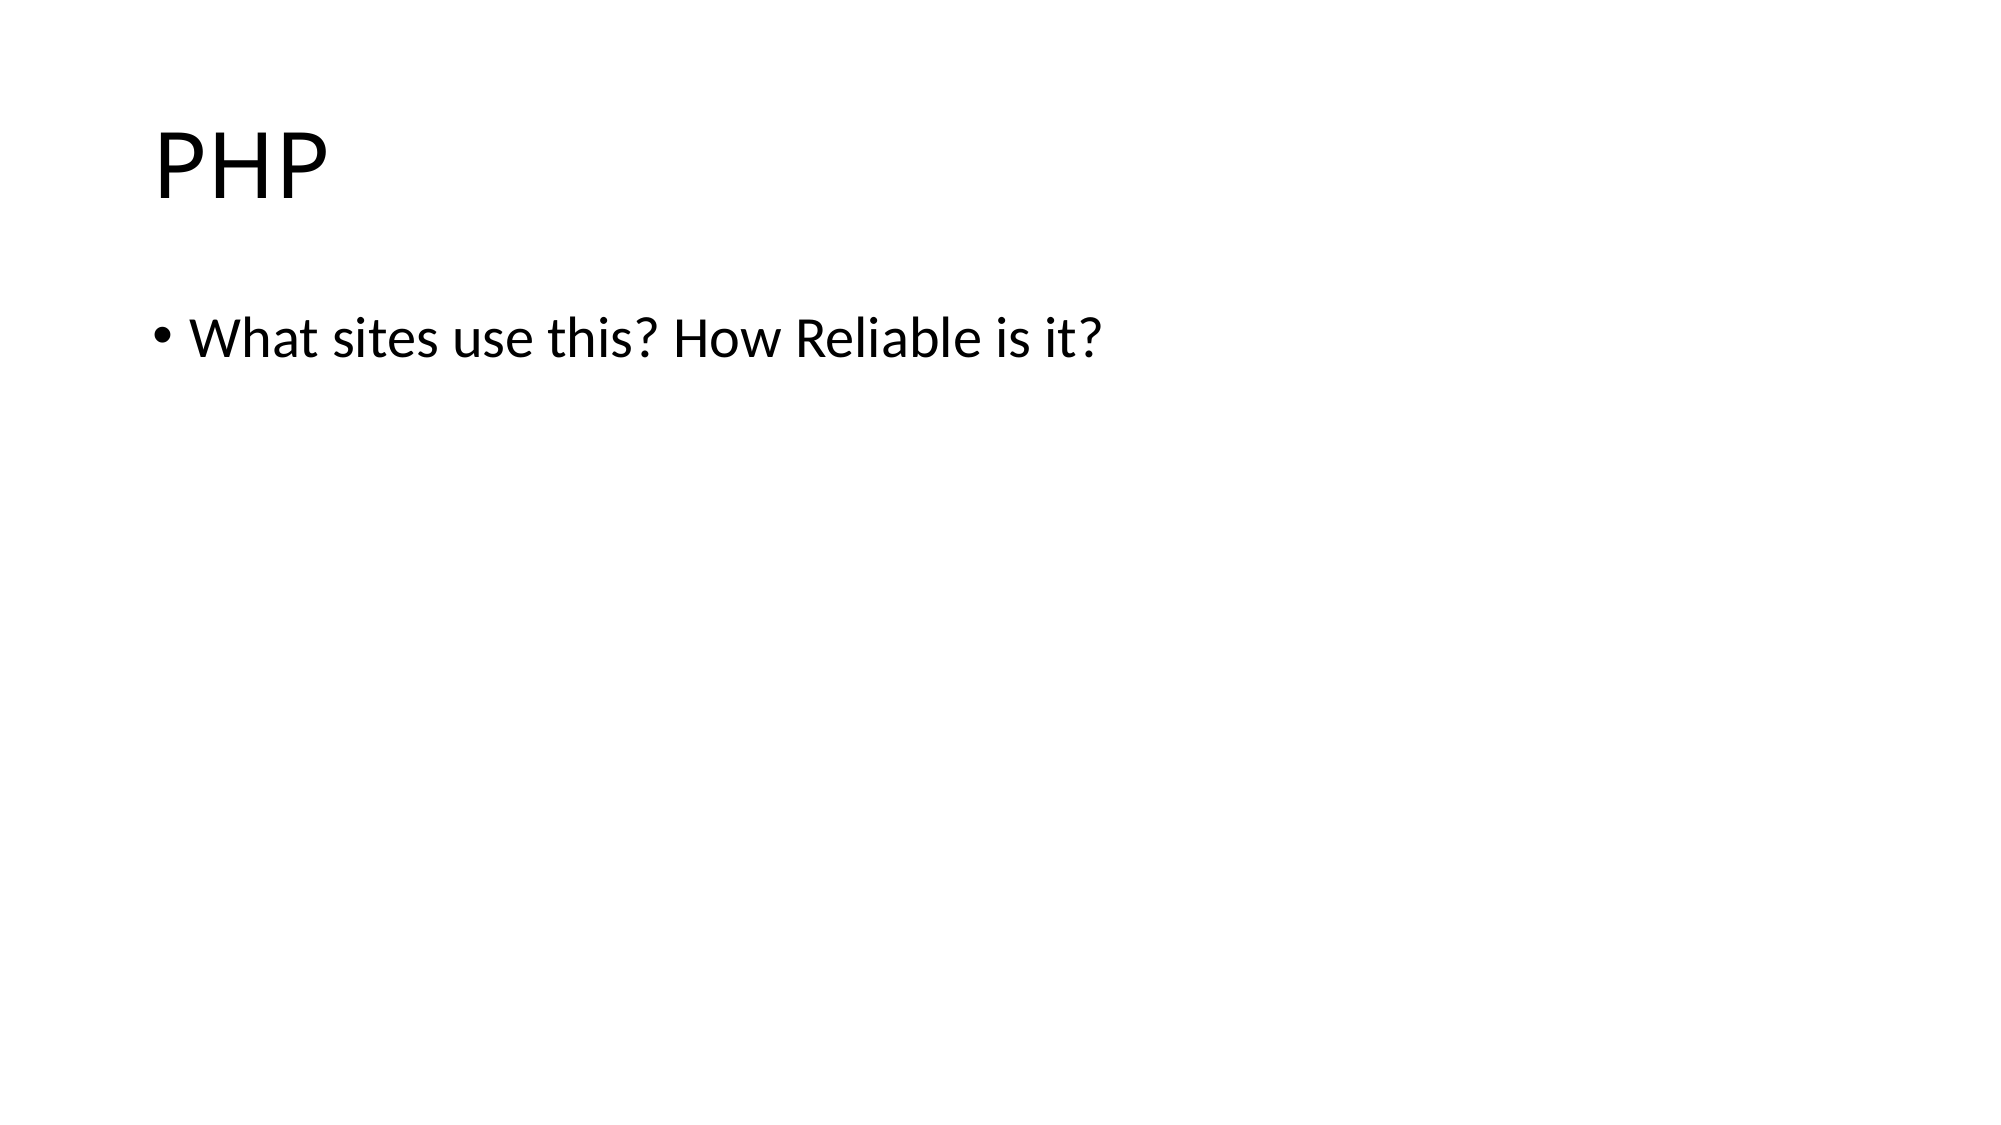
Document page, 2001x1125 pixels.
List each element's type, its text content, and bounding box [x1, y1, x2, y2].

title PHP [137, 59, 1863, 278]
list What sites use this? How Reliable is it? [137, 299, 1863, 1014]
